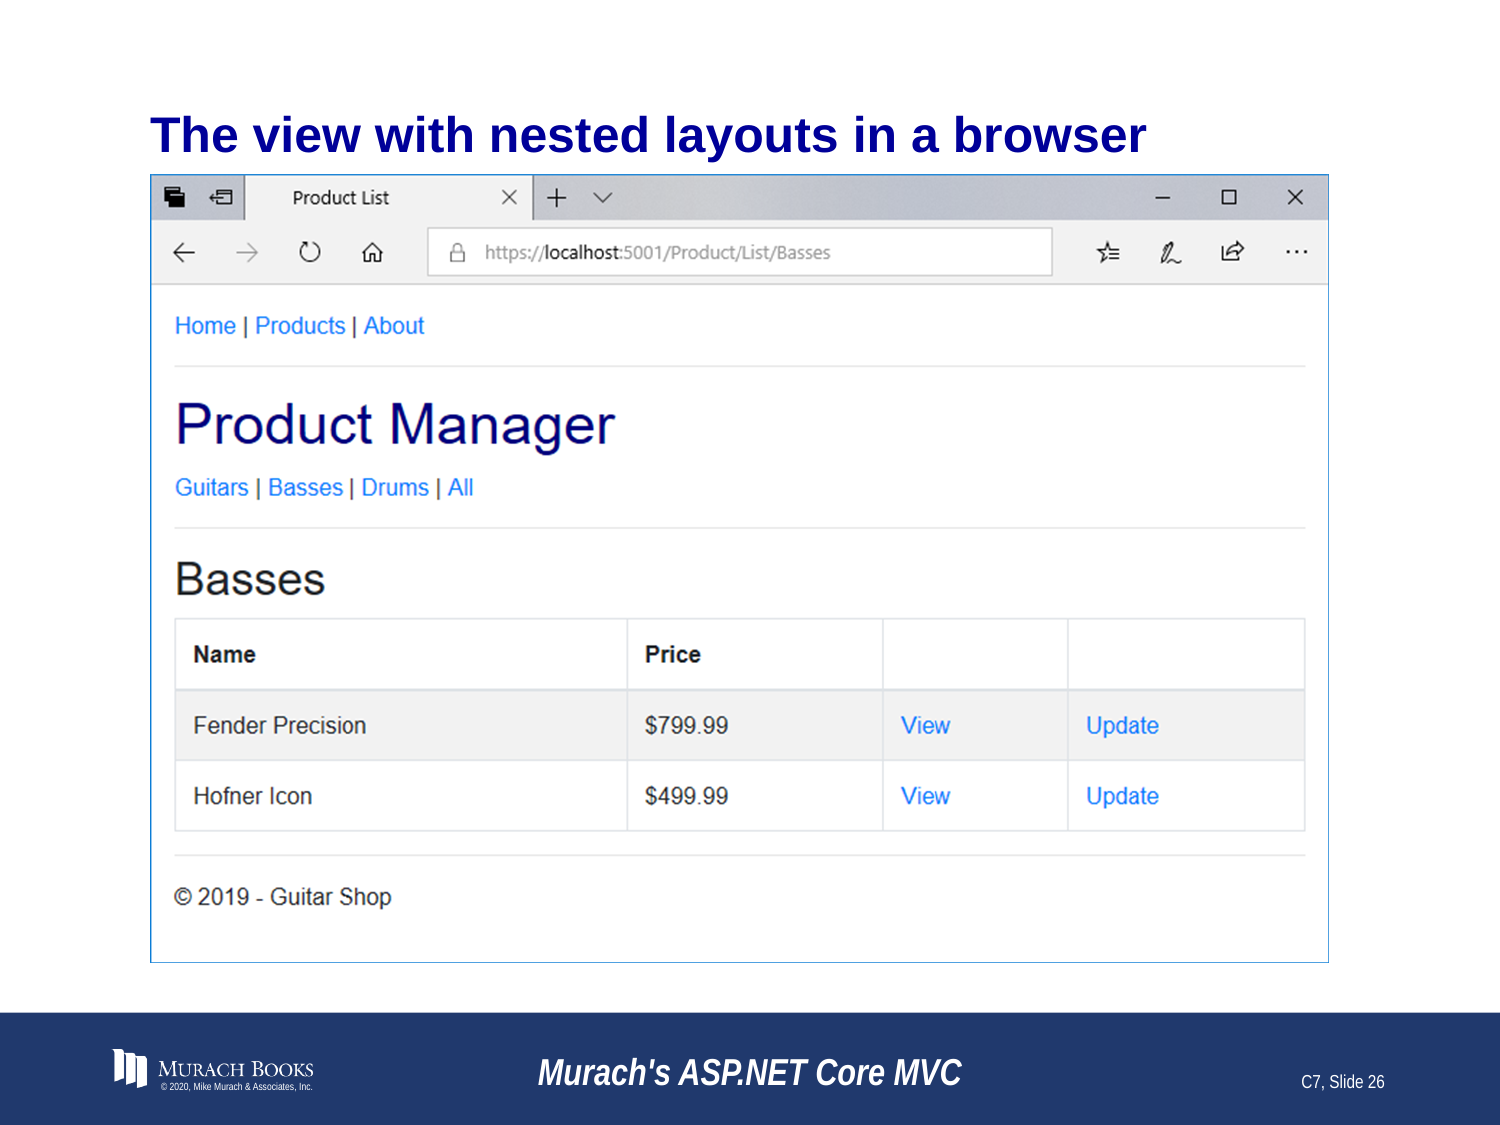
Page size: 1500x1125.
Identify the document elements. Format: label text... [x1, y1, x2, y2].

slide_number Murach's ASP.NET Core MVC [463, 1025, 1050, 1100]
title The view with nested layouts in a browser [150, 102, 1350, 164]
slide_number C7, Slide 26 [1087, 1025, 1400, 1100]
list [149, 174, 1329, 963]
footer © 2020, Mike Murach & Associates, Inc. [12, 1025, 463, 1100]
